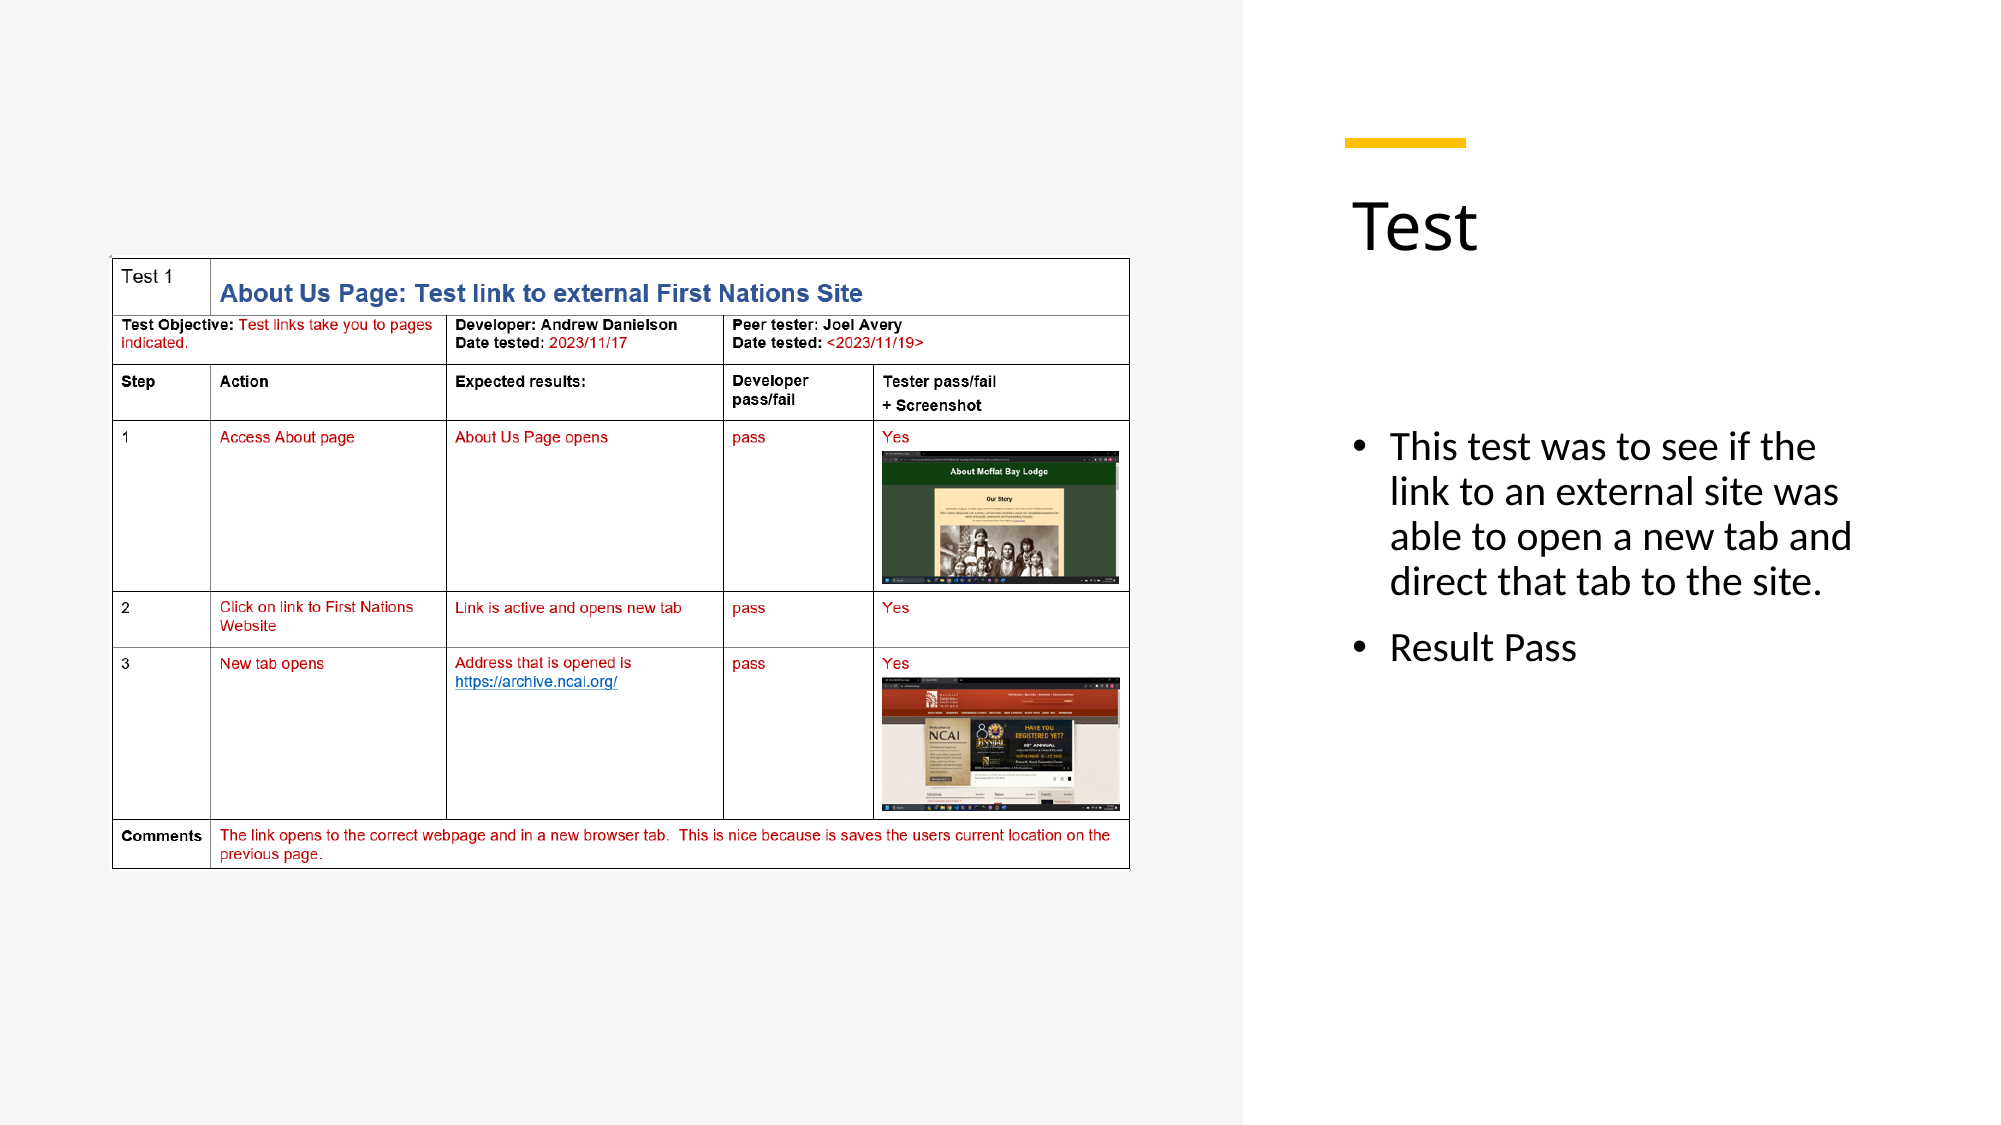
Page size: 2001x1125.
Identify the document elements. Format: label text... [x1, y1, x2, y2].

list This test was to see if the link to an external site was able to open a new tab and direct that tab to the site. Result Pass [1337, 417, 1901, 1008]
text_box [0, 0, 1244, 1125]
picture [109, 255, 1131, 871]
title Test [1337, 185, 1901, 417]
